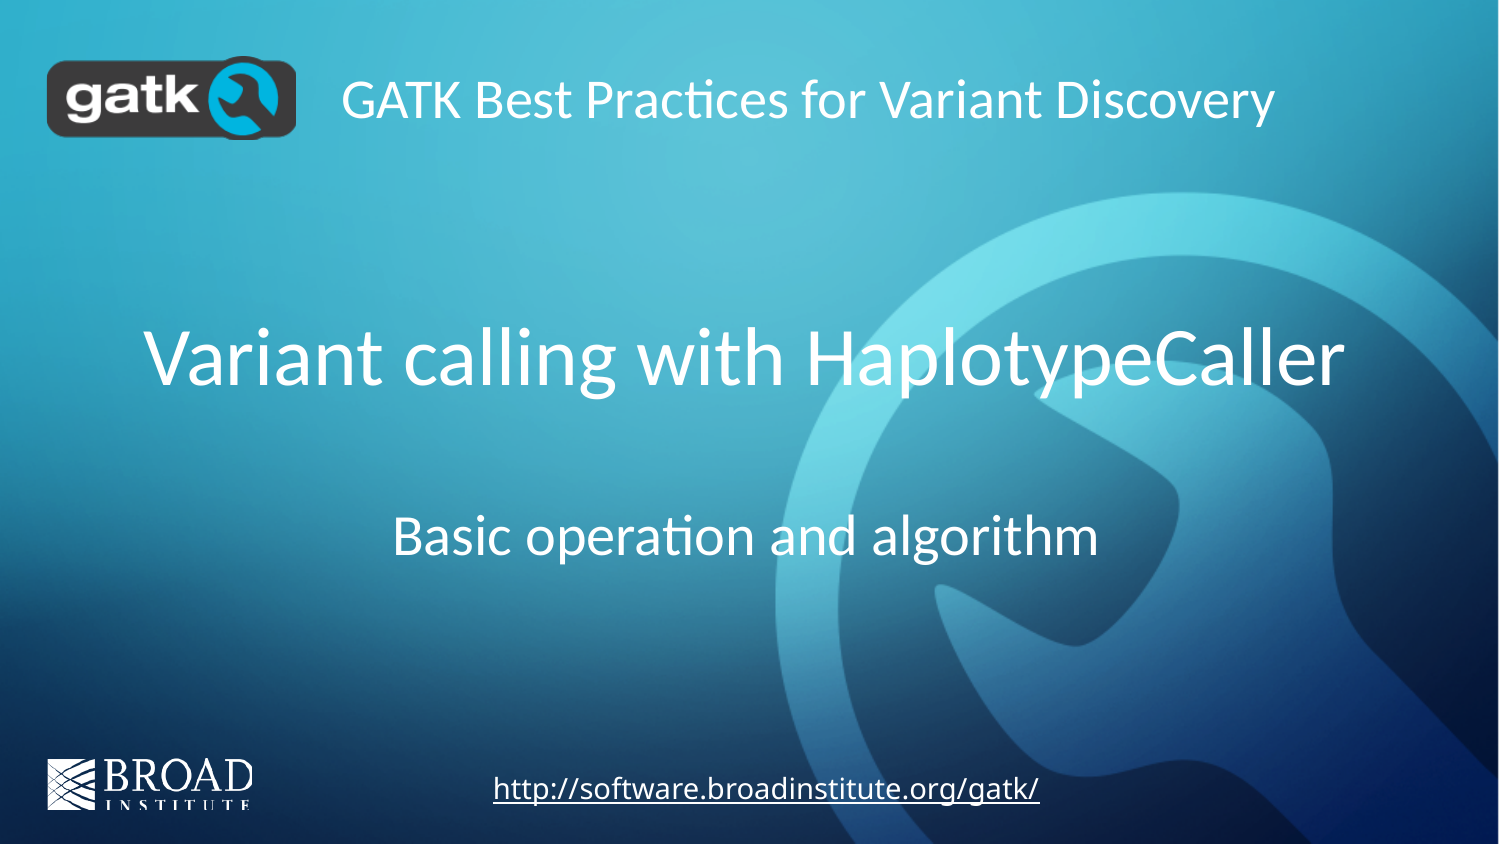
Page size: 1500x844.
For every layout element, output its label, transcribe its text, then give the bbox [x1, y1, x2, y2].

title Variant calling with HaplotypeCaller [29, 262, 1463, 443]
text_box GATK Best Practices for Variant Discovery [294, 27, 1323, 165]
subtitle Basic operation and algorithm [191, 508, 1302, 697]
text_box [0, 0, 1500, 110]
